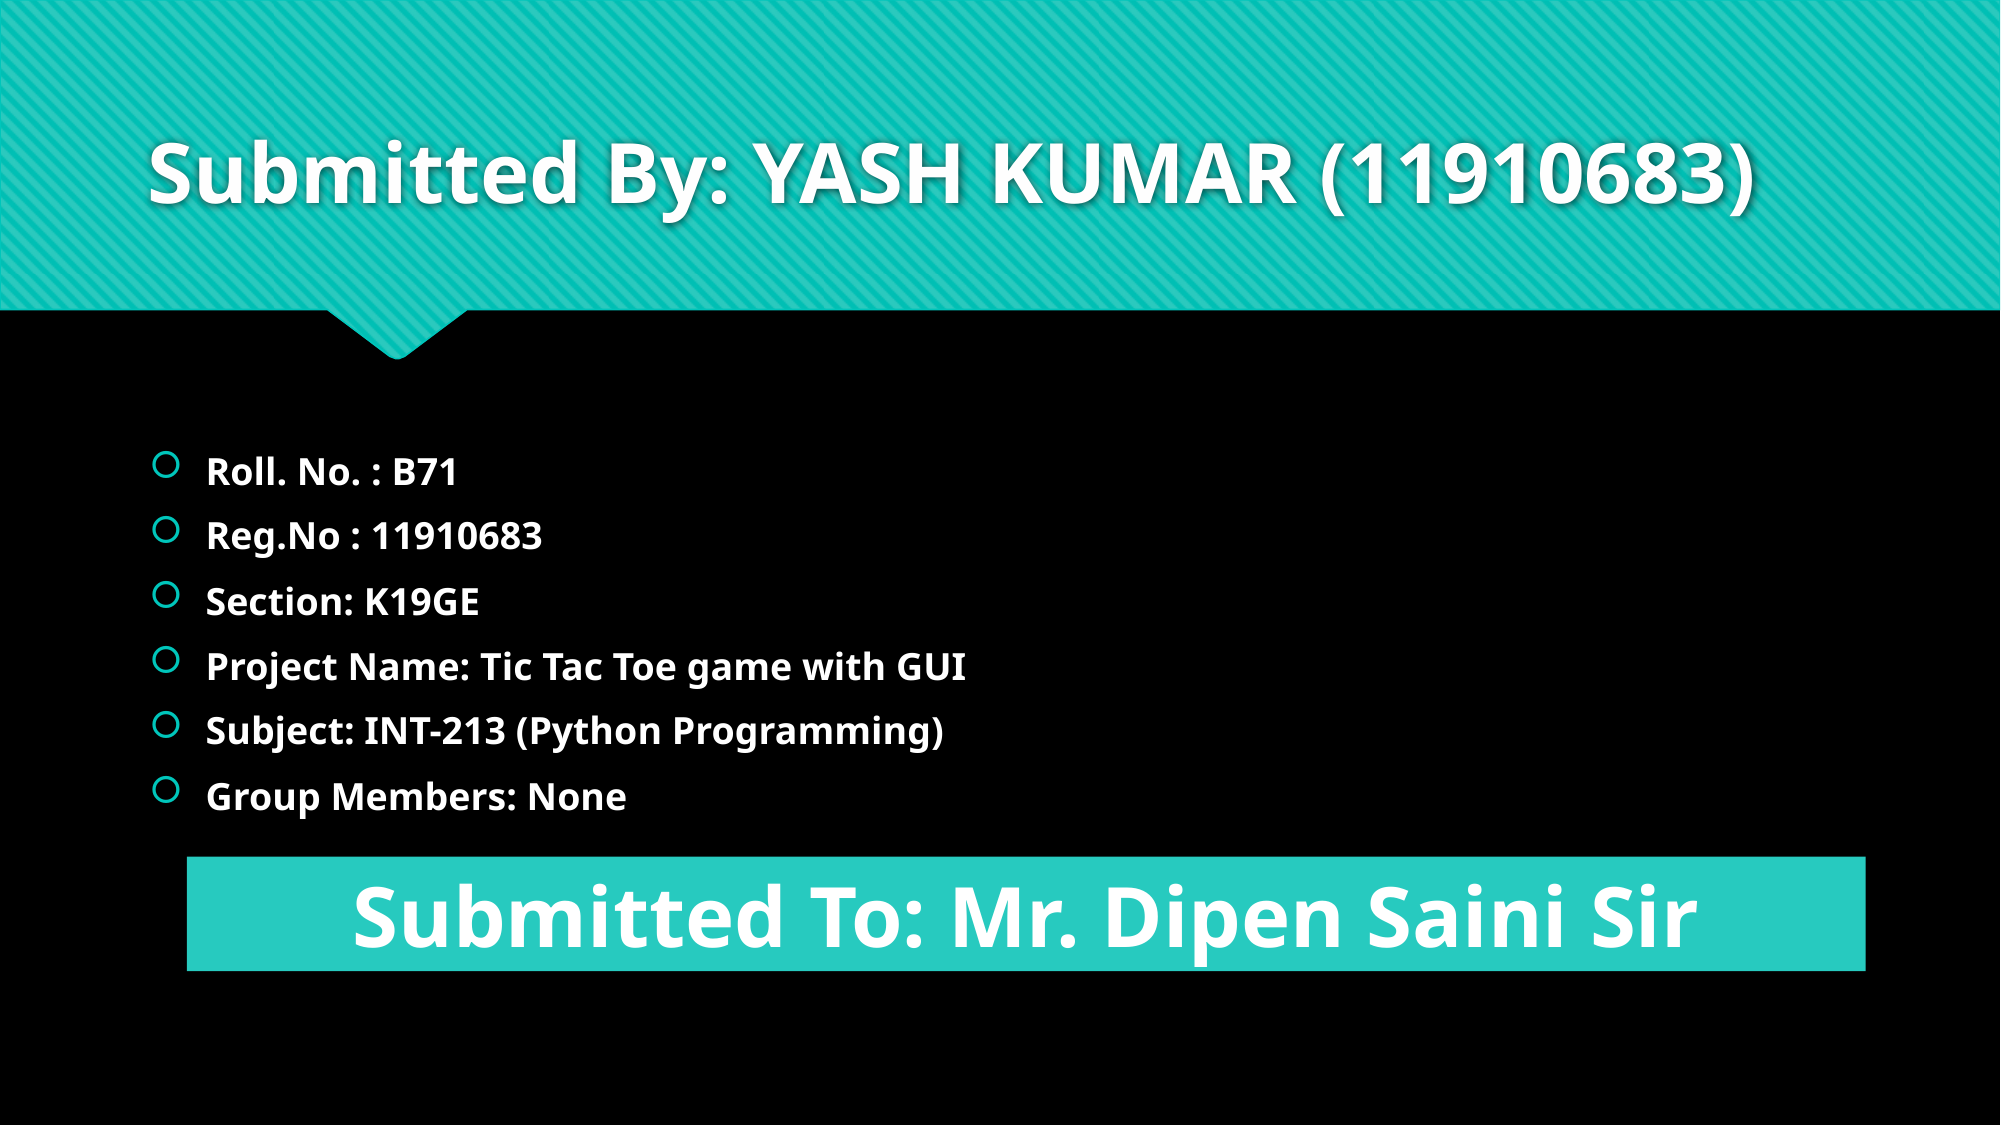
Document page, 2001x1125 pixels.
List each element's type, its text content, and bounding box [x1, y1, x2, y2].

title Submitted By: YASH KUMAR (11910683) [132, 69, 1868, 229]
text_box Submitted To: Mr. Dipen Saini Sir [186, 856, 1866, 972]
list Roll. No. : B71 Reg.No : 11910683 Section: K19GE Project Name: Tic Tac Toe game with GUI Subject: INT-213 (Python Programming) Group Members: None [134, 366, 1866, 964]
